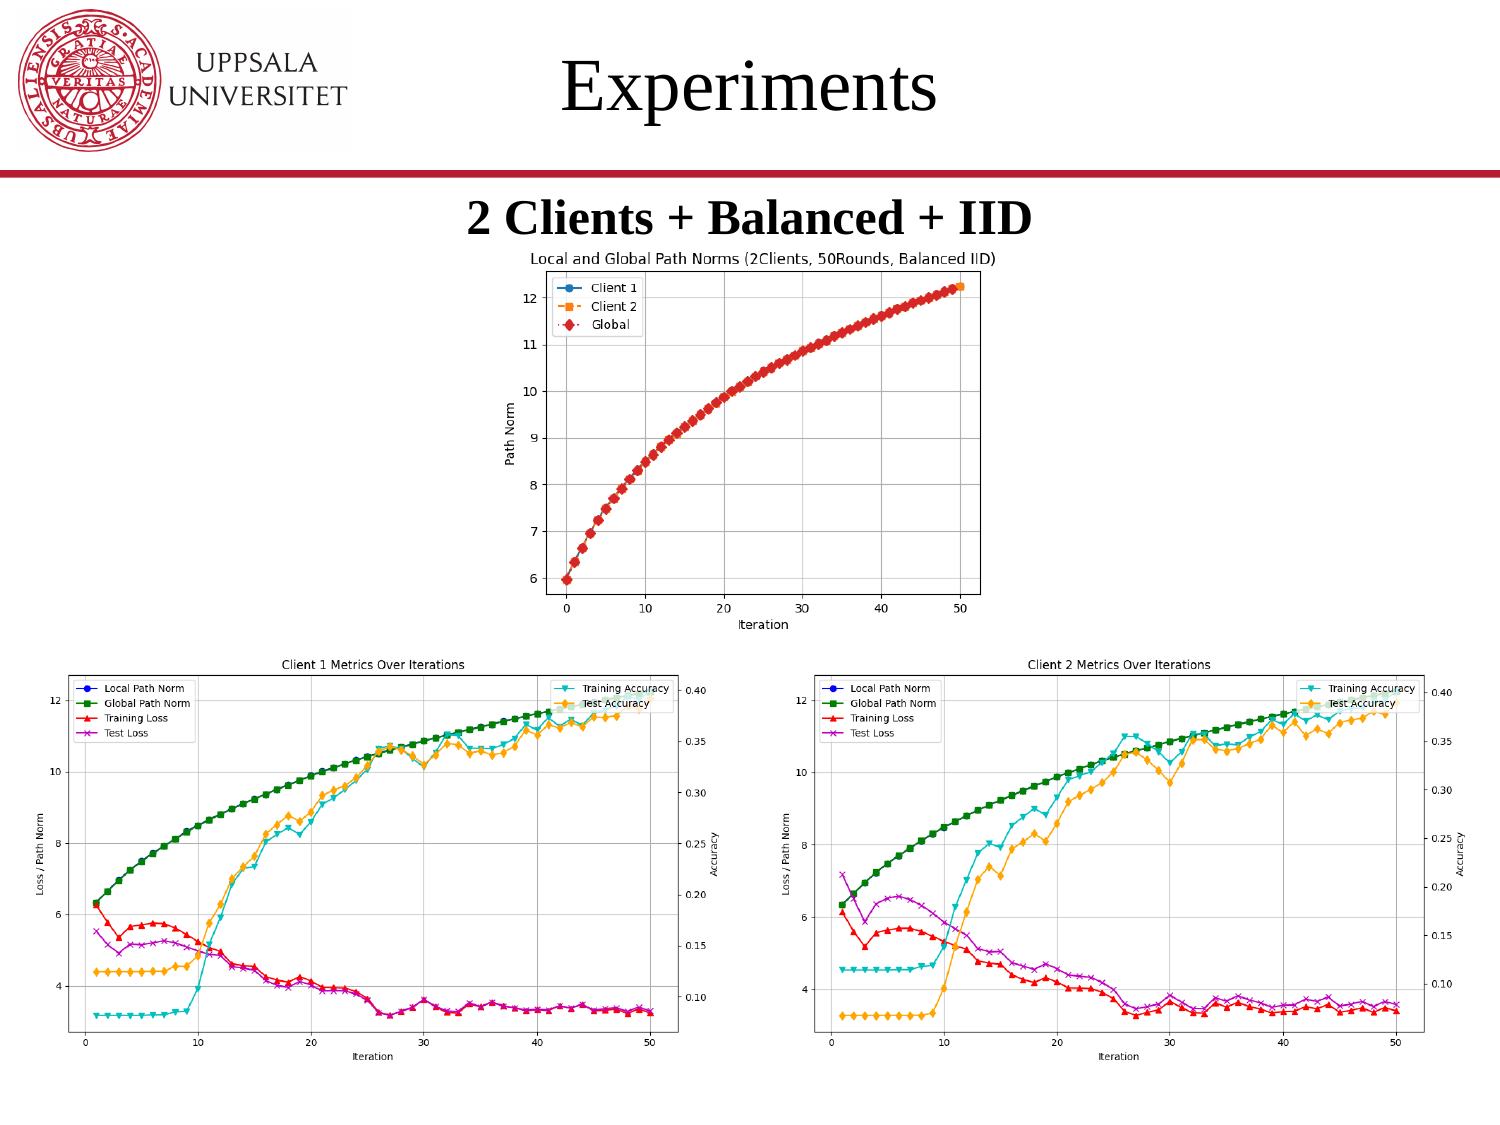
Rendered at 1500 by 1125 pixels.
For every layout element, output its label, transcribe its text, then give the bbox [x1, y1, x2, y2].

picture [18, 9, 350, 153]
text_box [0, 169, 1500, 179]
picture [28, 652, 726, 1069]
picture [496, 243, 1004, 640]
text_box 2 Clients + Balanced + IID [425, 177, 1075, 253]
text_box Experiments [415, 27, 1085, 133]
picture [774, 652, 1472, 1069]
